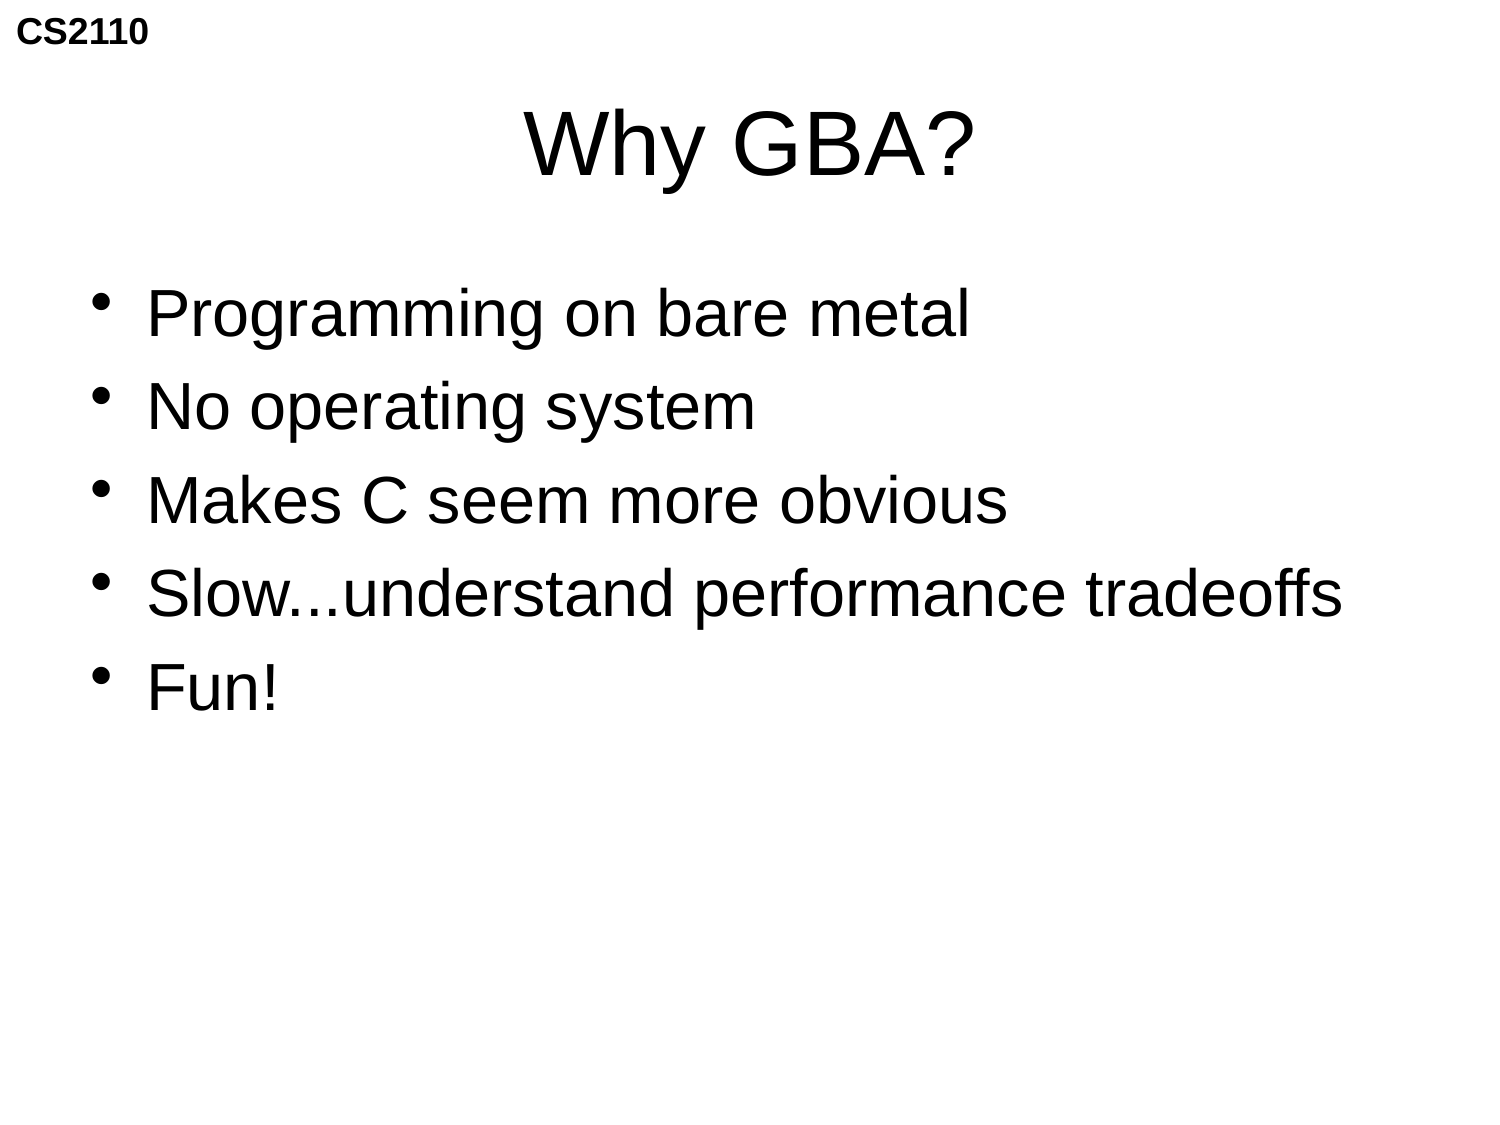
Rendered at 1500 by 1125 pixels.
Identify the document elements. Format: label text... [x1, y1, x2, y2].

list Programming on bare metal No operating system Makes C seem more obvious Slow...understand performance tradeoffs Fun! [75, 262, 1425, 1100]
title Why GBA? [75, 45, 1425, 233]
